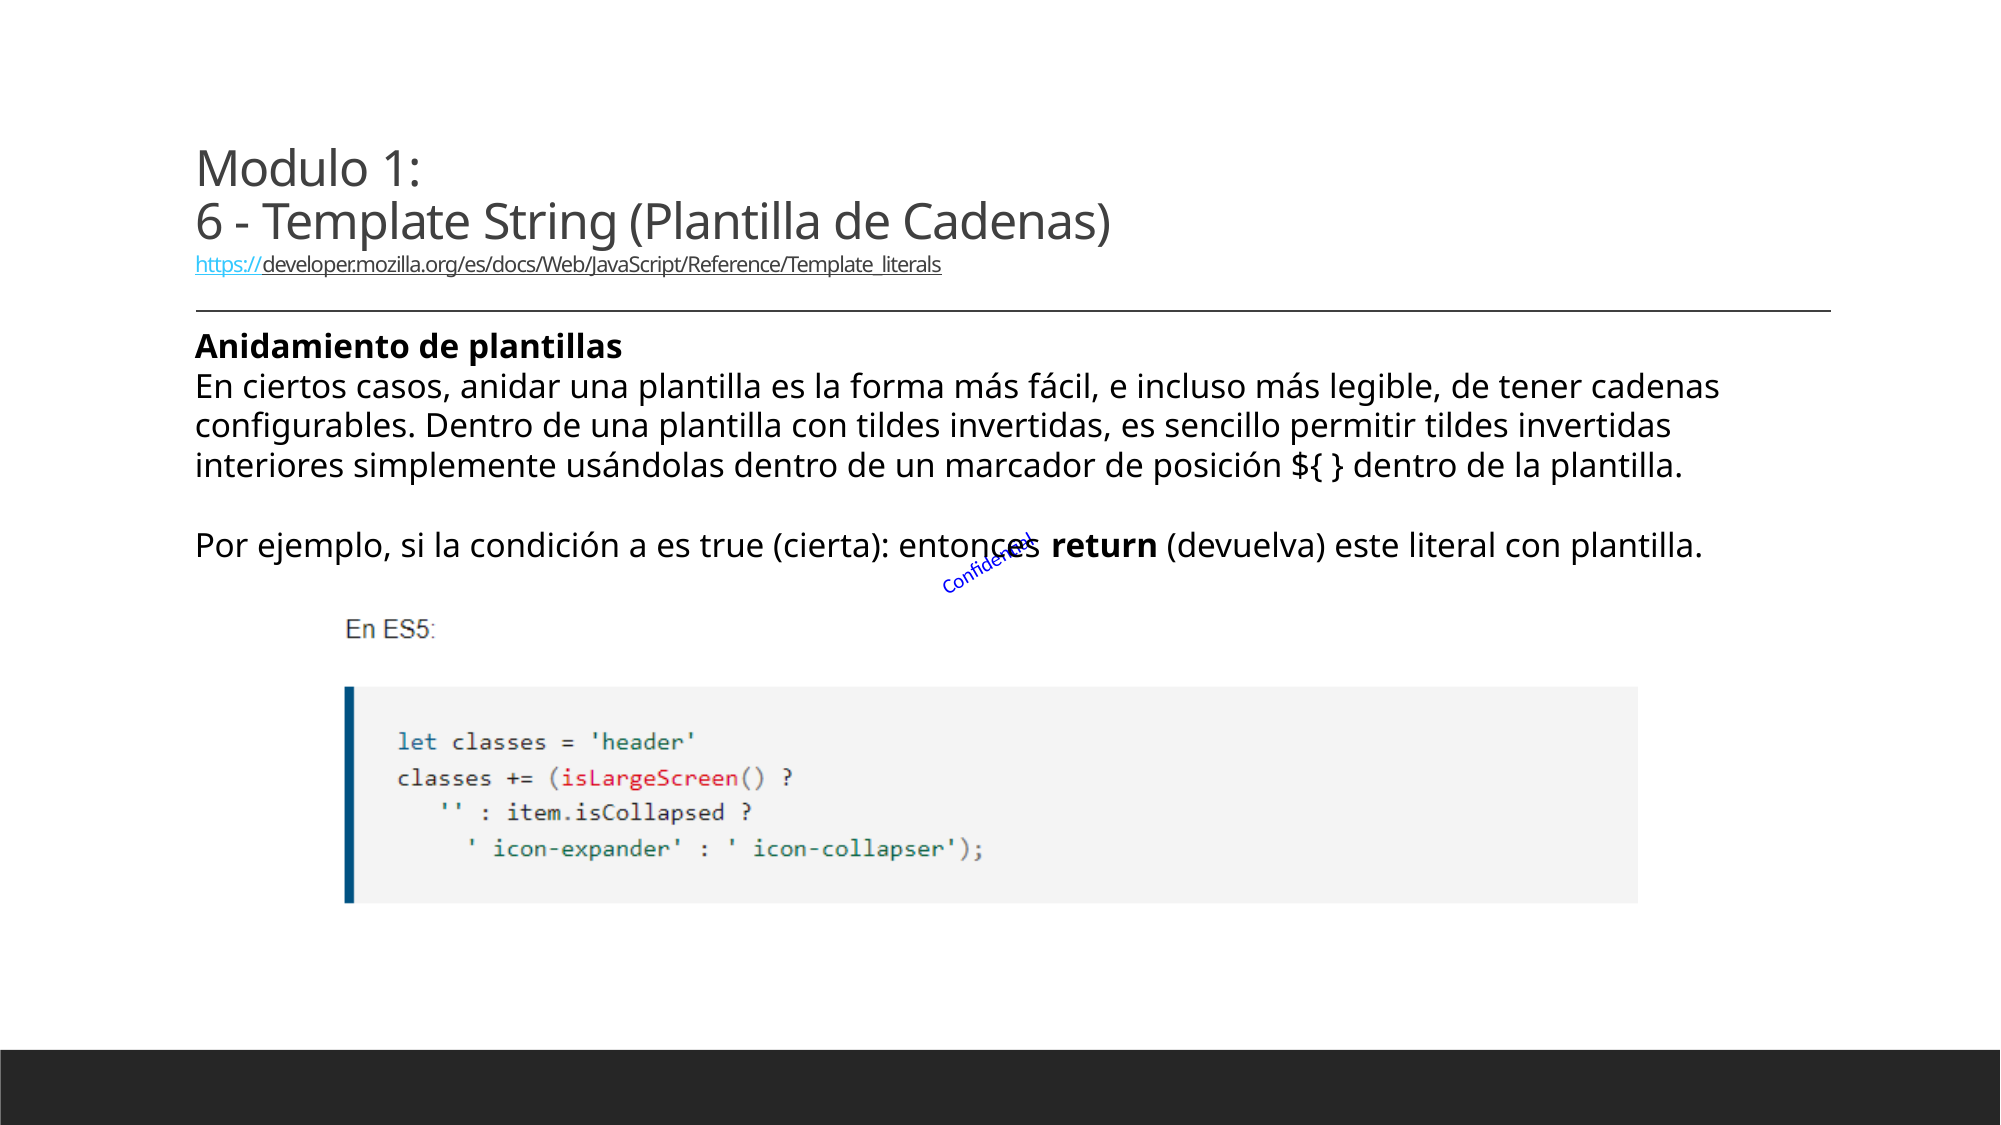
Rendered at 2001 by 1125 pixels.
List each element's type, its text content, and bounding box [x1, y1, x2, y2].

text_box Anidamiento de plantillas En ciertos casos, anidar una plantilla es la forma más fácil, e incluso más legible, de tener cadenas configurables. Dentro de una plantilla con tildes invertidas, es sencillo permitir tildes invertidas interiores simplemente usándolas dentro de un marcador de posición ${ } dentro de la plantilla. Por ejemplo, si la condición a es true (cierta): entonces return (devuelva) este literal con plantilla. [179, 317, 1830, 572]
title Modulo 1: 6 - Template String (Plantilla de Cadenas) https://developer.mozilla.org/es/docs/Web/JavaScript/Reference/Template_literals [180, 47, 1830, 285]
picture [323, 606, 1639, 927]
